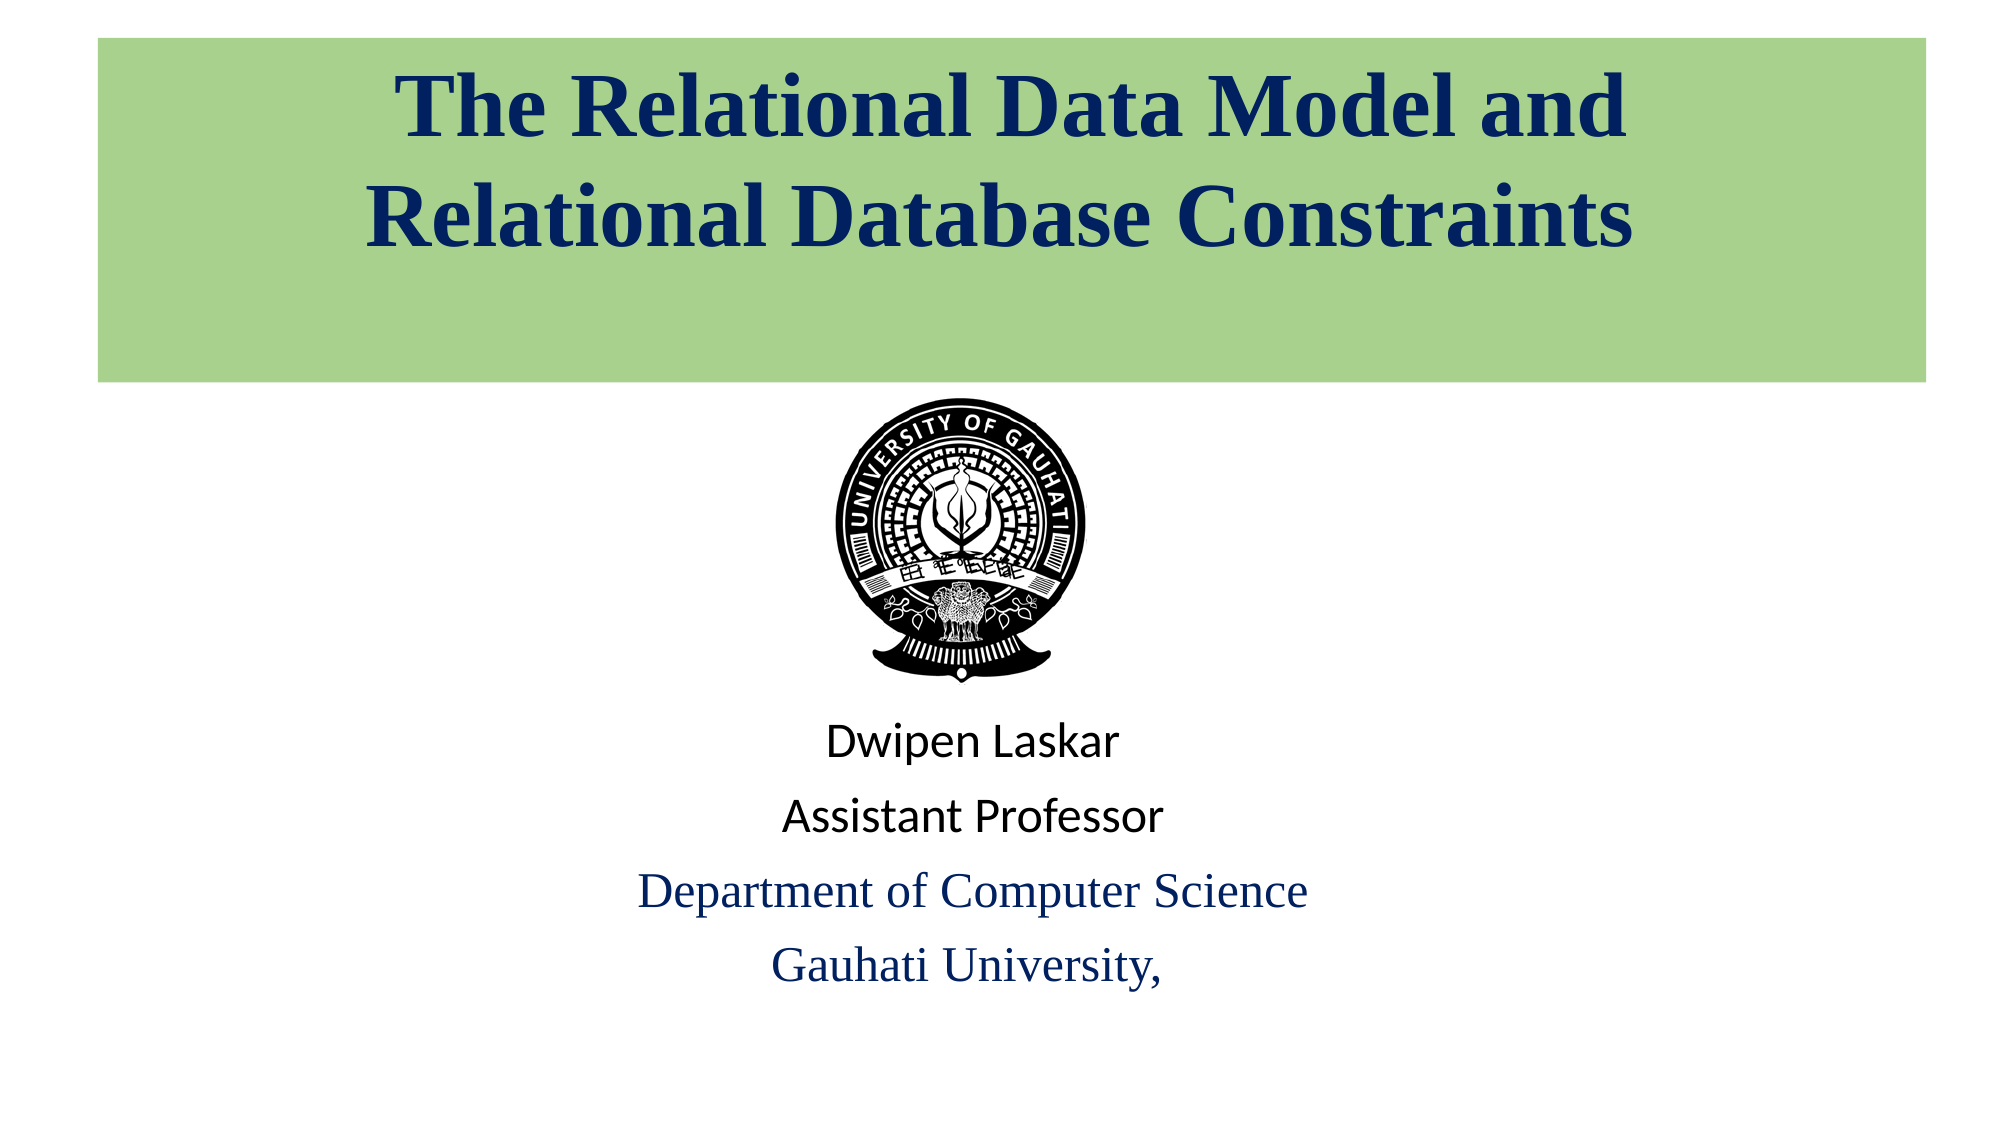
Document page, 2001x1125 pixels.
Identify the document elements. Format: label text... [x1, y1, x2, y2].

picture [833, 396, 1088, 685]
subtitle Dwipen Laskar Assistant Professor Department of Computer Science Gauhati University, [445, 706, 1501, 1026]
text_box The Relational Data Model and Relational Database Constraints [97, 37, 1927, 383]
